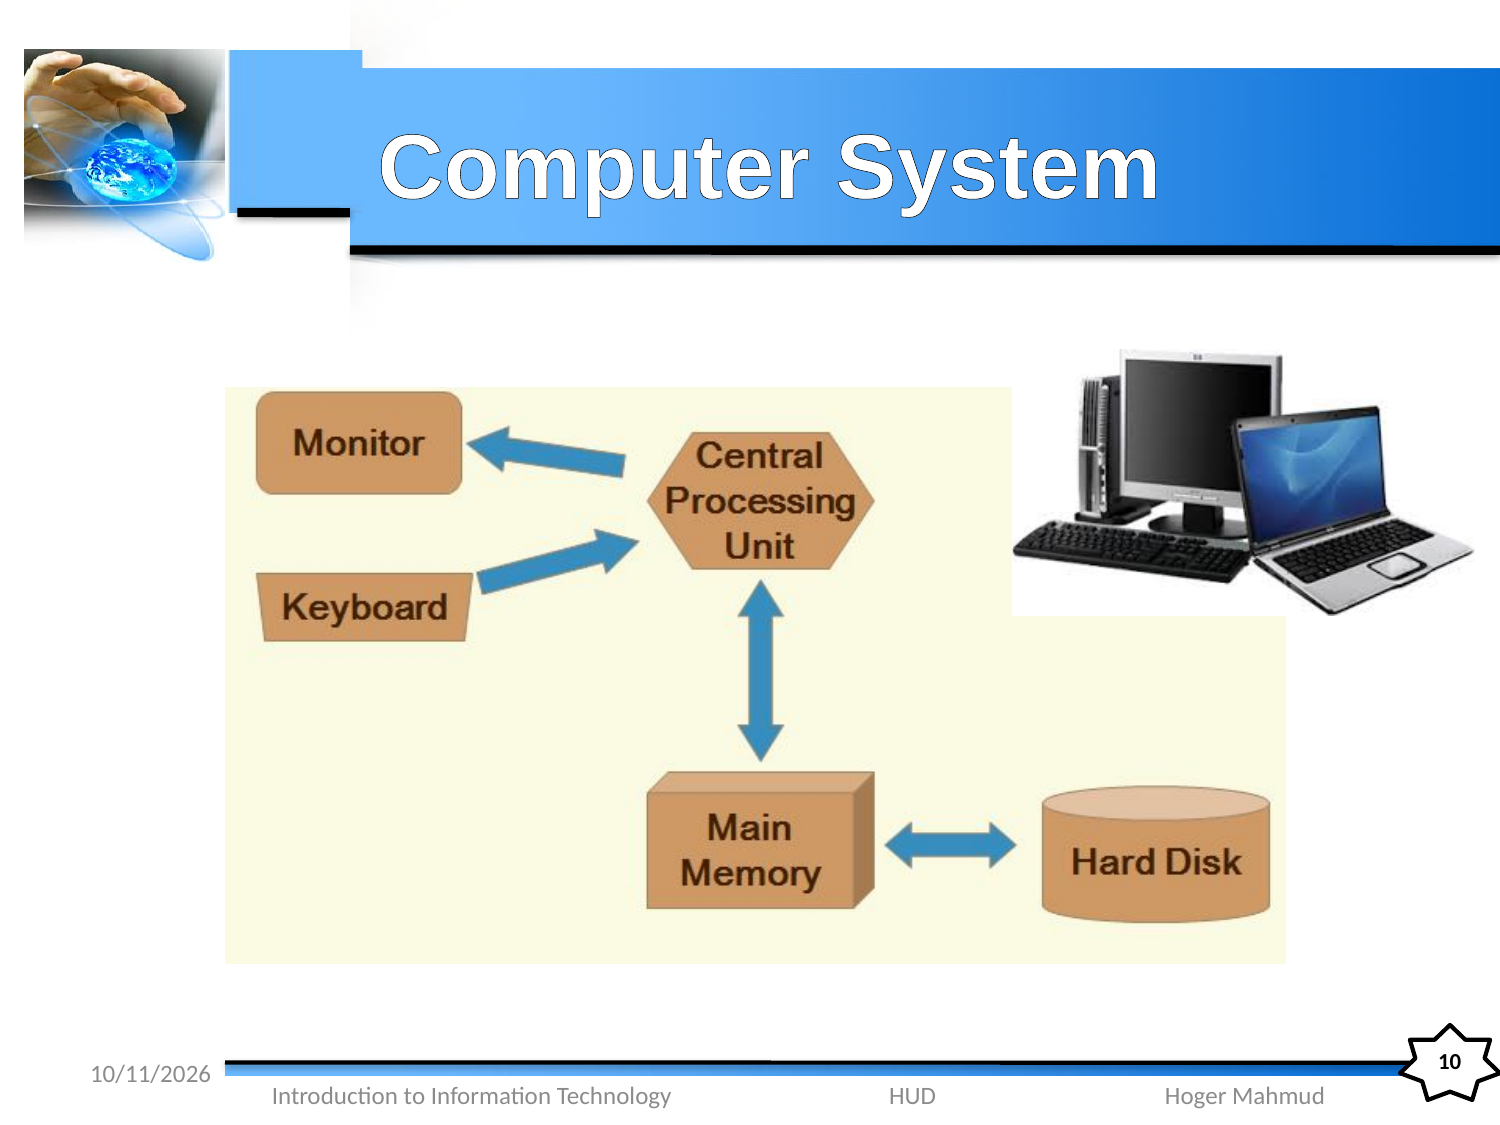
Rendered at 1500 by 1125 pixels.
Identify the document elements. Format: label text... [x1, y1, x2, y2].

list [354, 275, 1463, 385]
picture [0, 0, 1500, 1125]
picture [224, 1063, 1500, 1125]
text_box 10 [1407, 1022, 1500, 1098]
footer Introduction to Information Technology HUD Hoger Mahmud [249, 1084, 1350, 1125]
title Computer System [366, 111, 1452, 212]
list [225, 625, 1463, 1027]
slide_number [75, 1042, 425, 1103]
